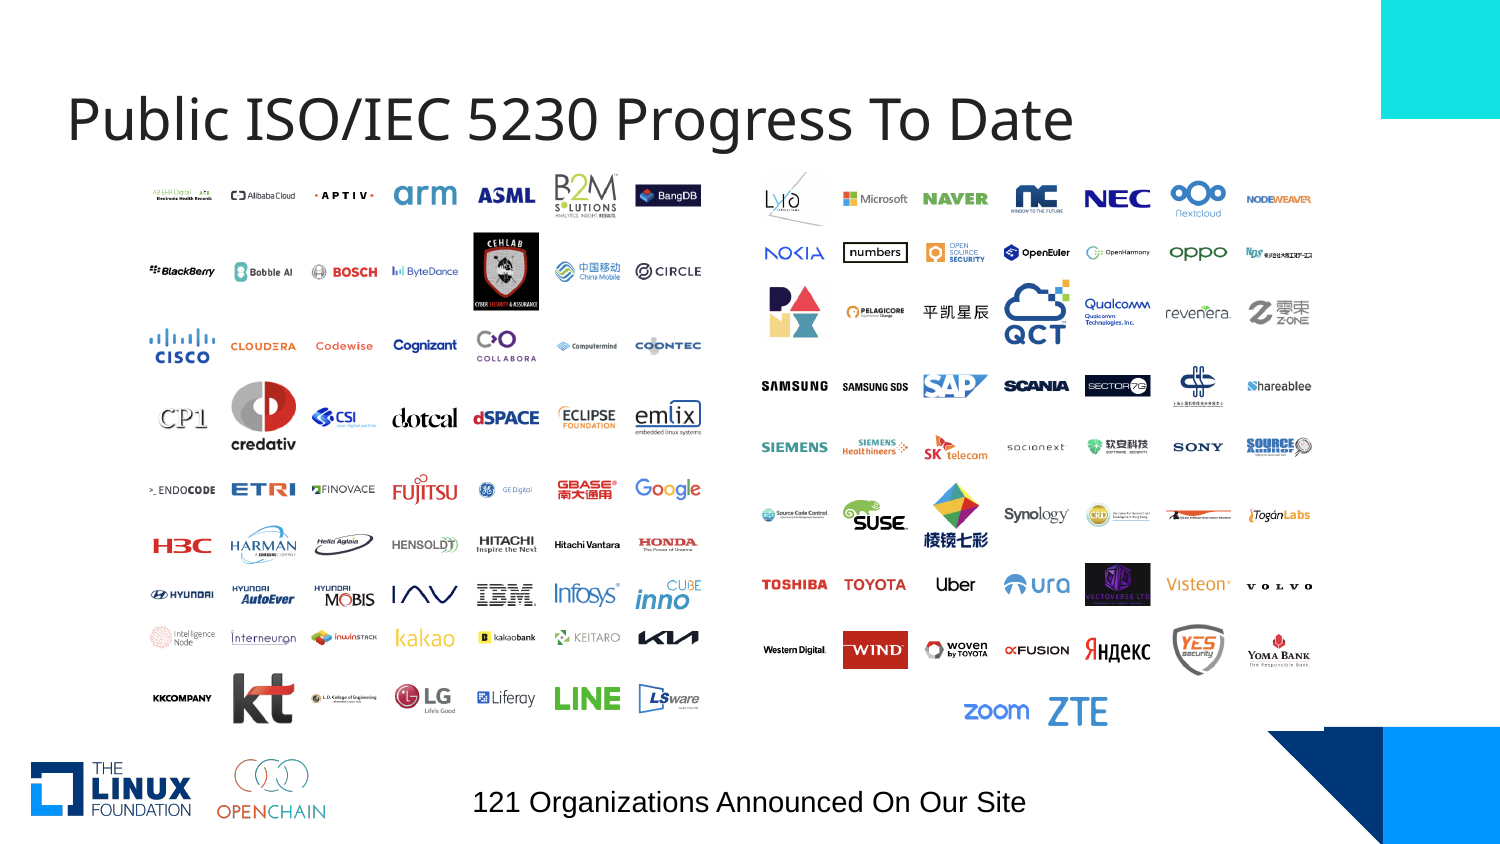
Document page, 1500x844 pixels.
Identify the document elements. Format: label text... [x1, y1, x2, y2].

picture [138, 166, 710, 731]
title Public ISO/IEC 5230 Progress To Date [51, 67, 1449, 167]
picture [31, 762, 191, 816]
text_box 121 Organizations Announced On Our Site [457, 776, 1043, 827]
picture [215, 757, 327, 821]
picture [754, 166, 1325, 731]
